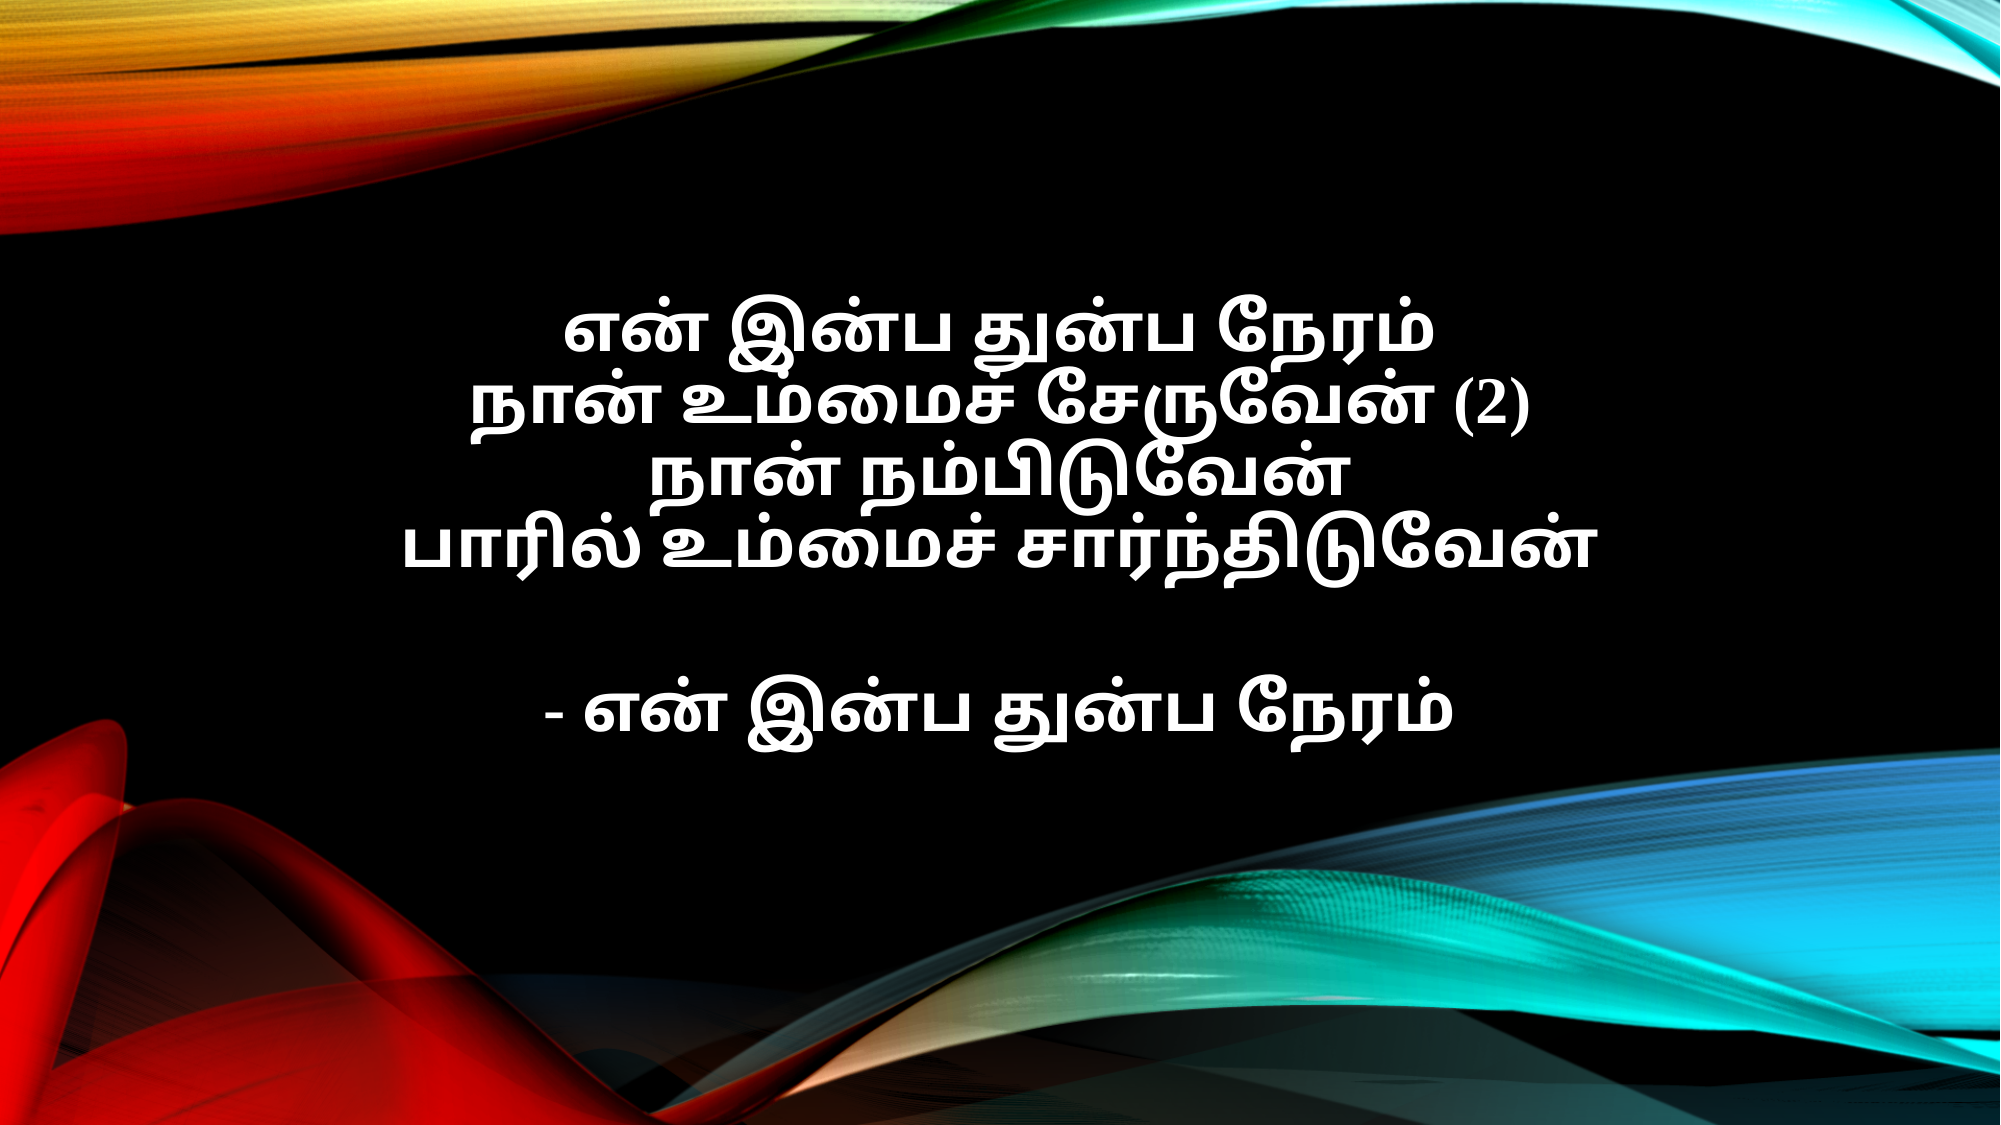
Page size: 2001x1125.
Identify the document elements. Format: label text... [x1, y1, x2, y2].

subtitle என் இன்ப துன்ப நேரம் நான் உம்மைச் சேருவேன் (2) நான் நம்பிடுவேன் பாரில் உம்மைச் சார்ந்திடுவேன் - என் இன்ப துன்ப நேரம் [0, 0, 2000, 1125]
